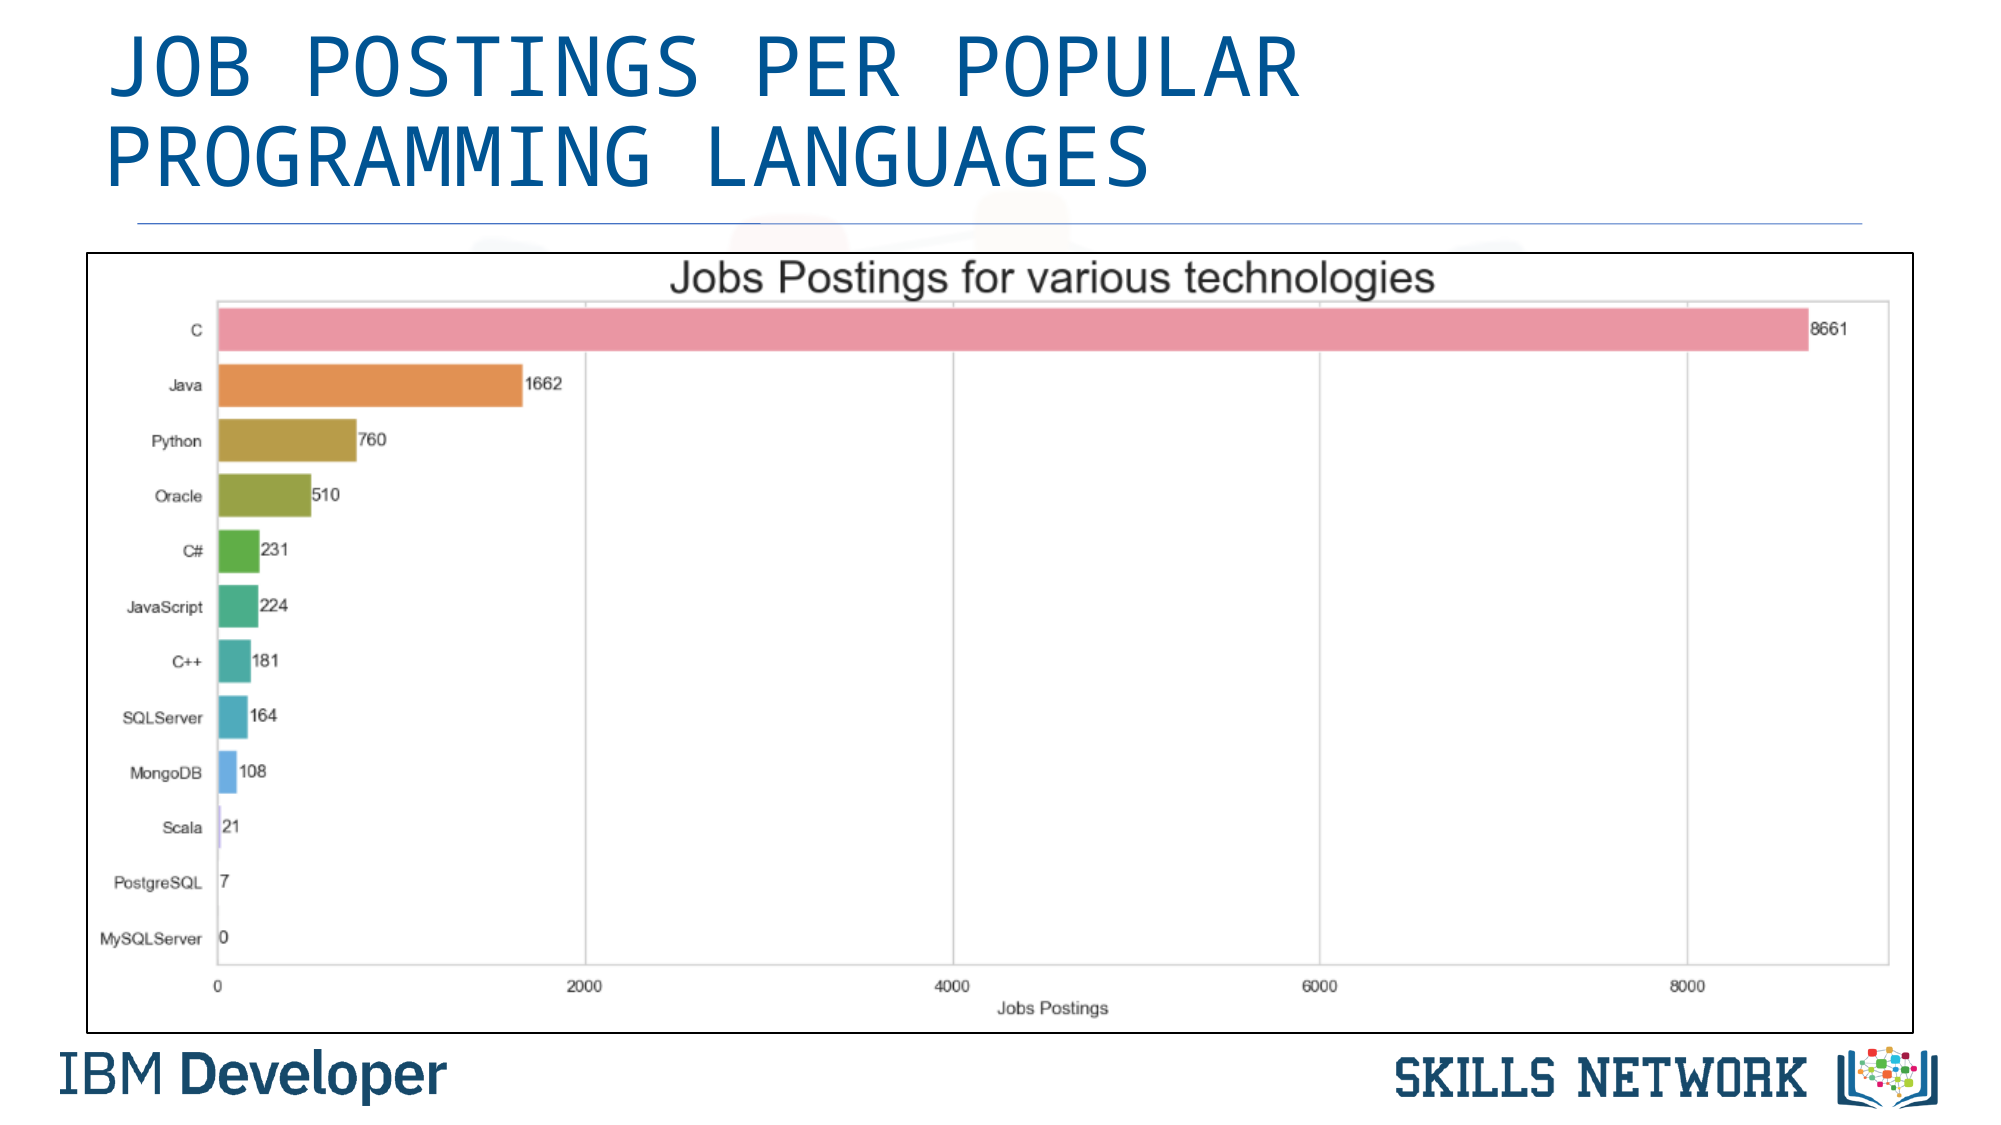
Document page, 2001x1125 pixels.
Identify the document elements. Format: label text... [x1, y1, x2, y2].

picture [1390, 1045, 1945, 1111]
title JOB POSTINGS PER POPULAR PROGRAMMING LANGUAGES [88, 6, 1912, 224]
picture [55, 1045, 459, 1108]
picture [88, 253, 1912, 1032]
